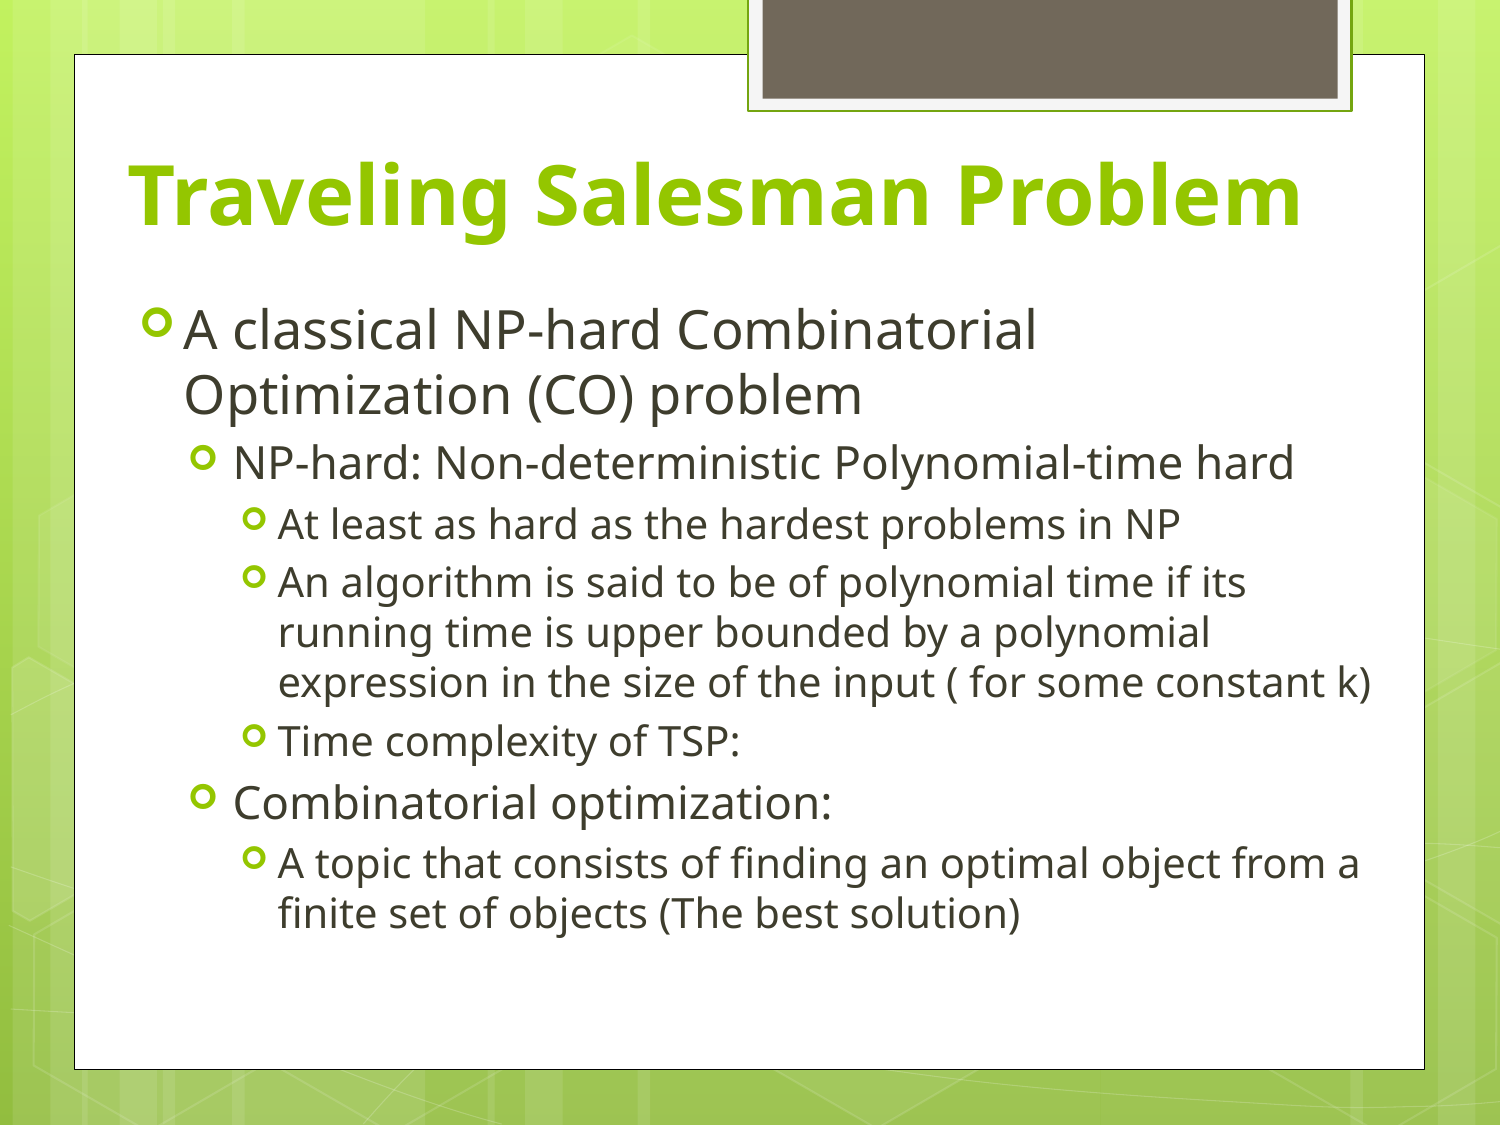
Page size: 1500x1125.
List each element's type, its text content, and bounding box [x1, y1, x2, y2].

title Traveling Salesman Problem [112, 125, 1388, 250]
